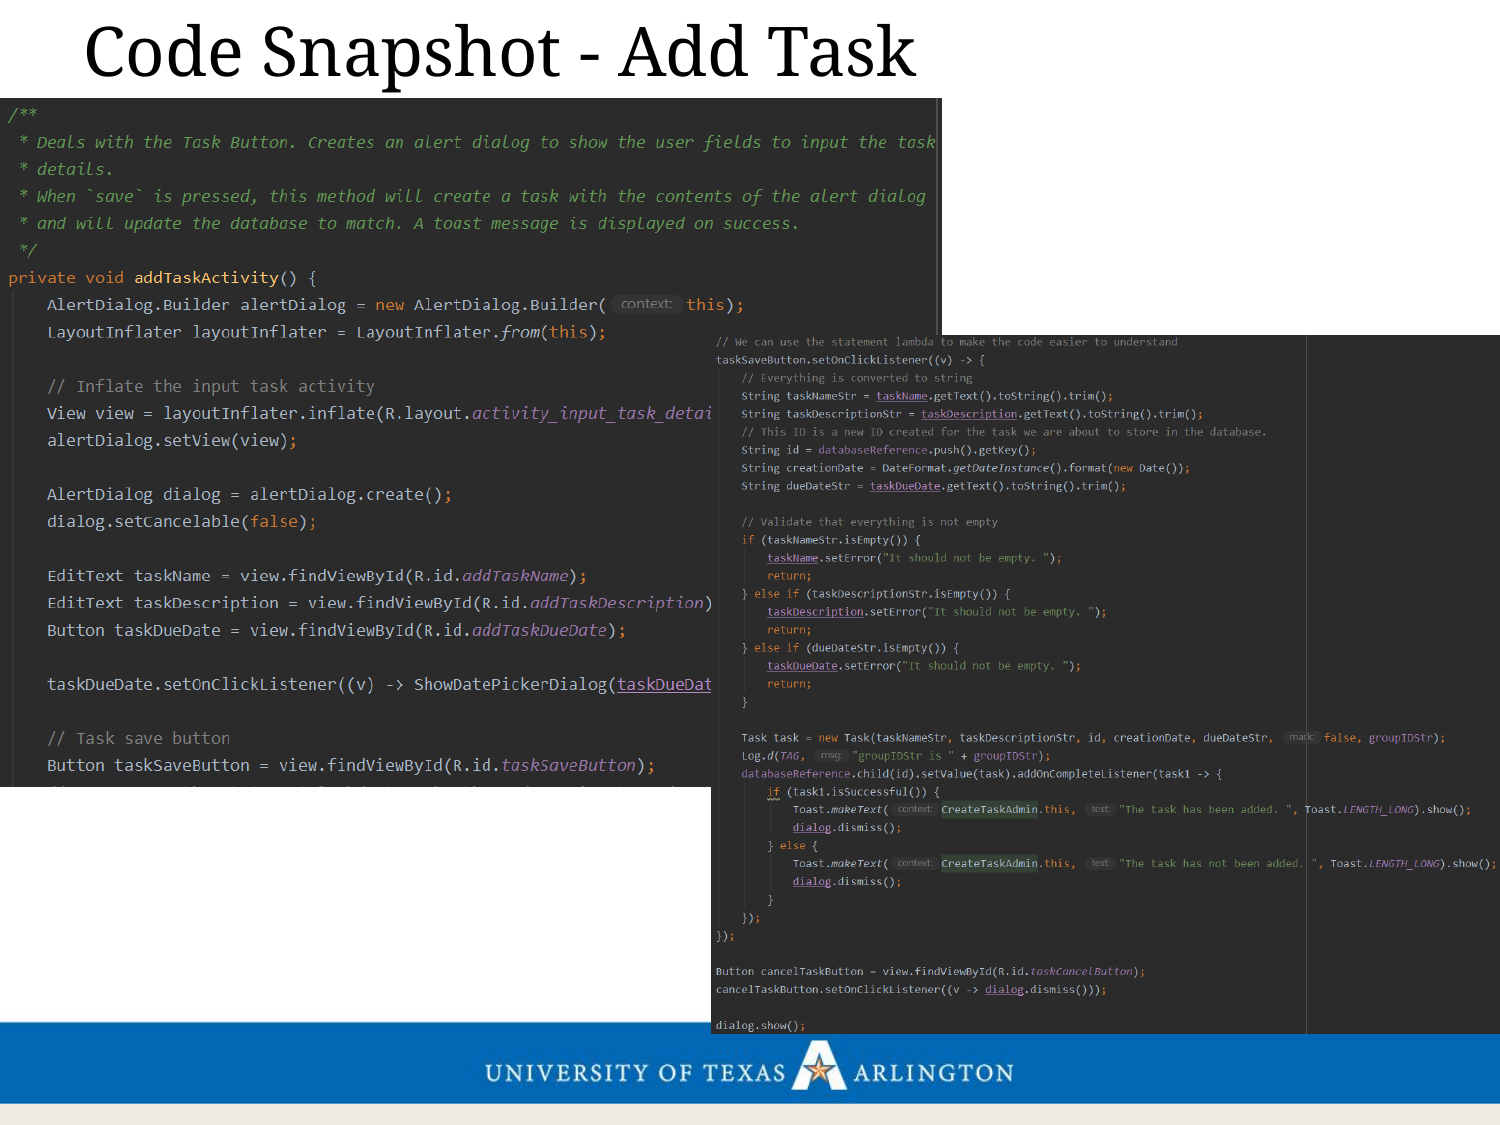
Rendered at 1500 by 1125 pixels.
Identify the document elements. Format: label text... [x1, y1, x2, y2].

title Code Snapshot - Add Task [0, 0, 1001, 99]
picture [0, 0, 1500, 1103]
